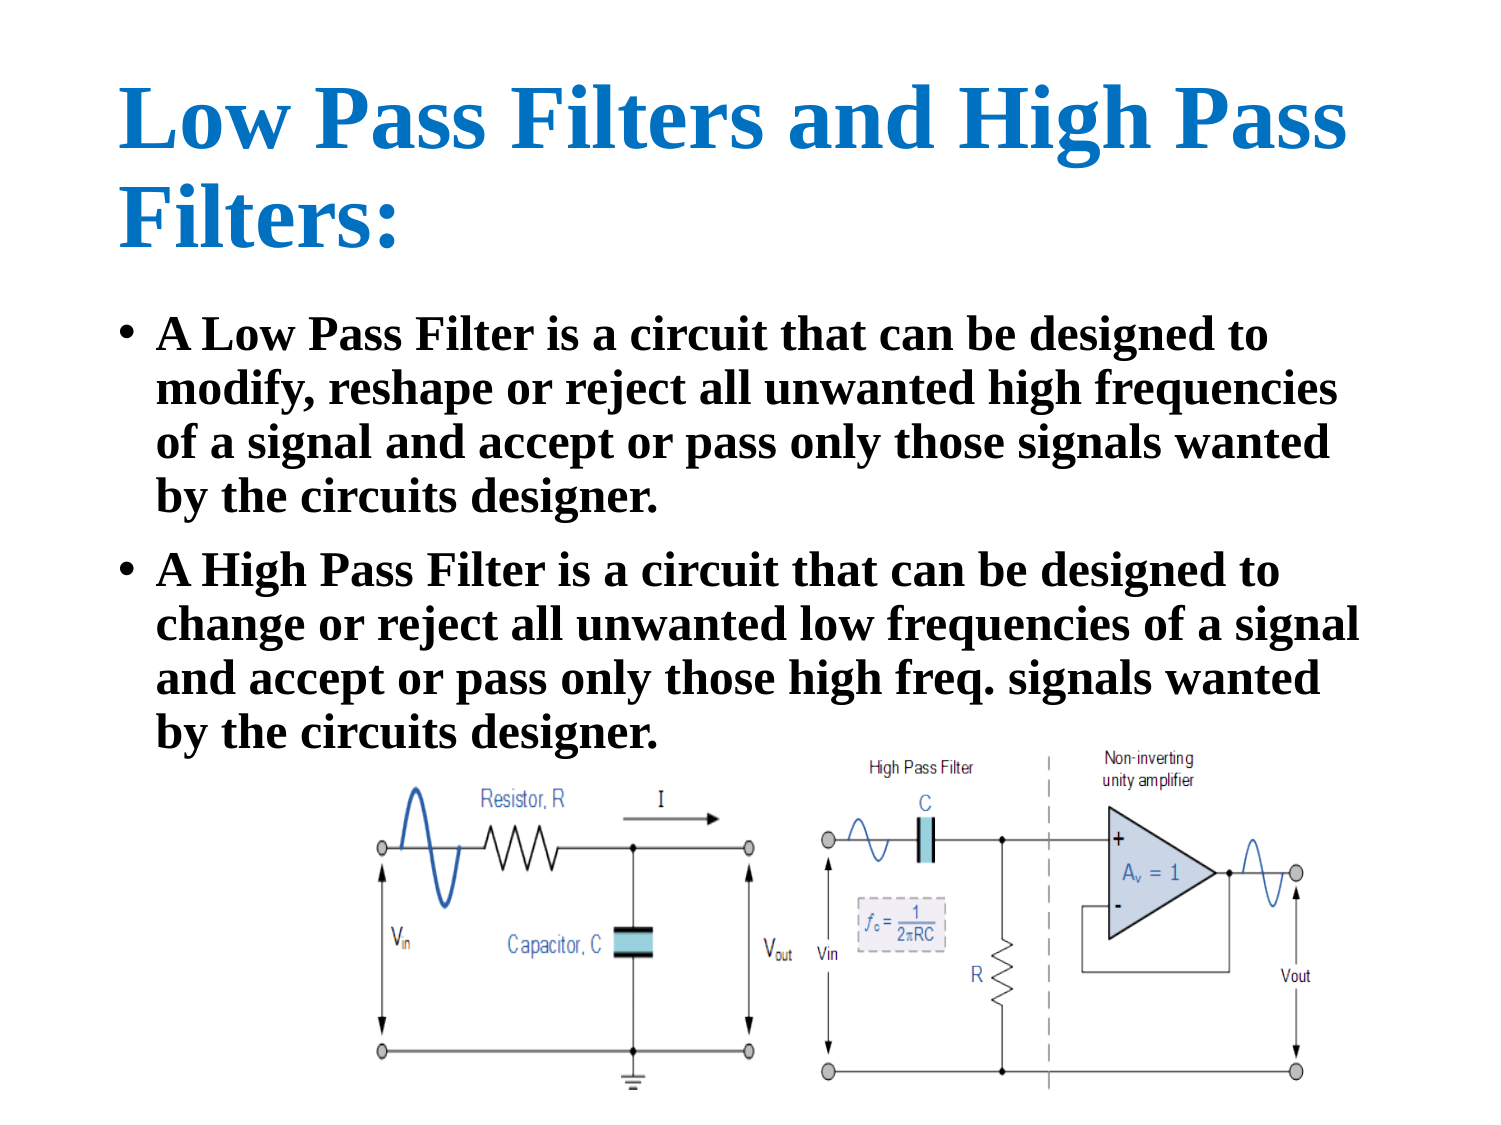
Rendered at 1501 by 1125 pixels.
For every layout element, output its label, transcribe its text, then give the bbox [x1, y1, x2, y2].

title Low Pass Filters and High Pass Filters: [103, 59, 1398, 278]
list A Low Pass Filter is a circuit that can be designed to modify, reshape or reject all unwanted high frequencies of a signal and accept or pass only those signals wanted by the circuits designer. A High Pass Filter is a circuit that can be designed to change or reject all unwanted low frequencies of a signal and accept or pass only those high freq. signals wanted by the circuits designer. [103, 299, 1398, 1125]
picture [816, 745, 1312, 1090]
picture [376, 781, 792, 1090]
